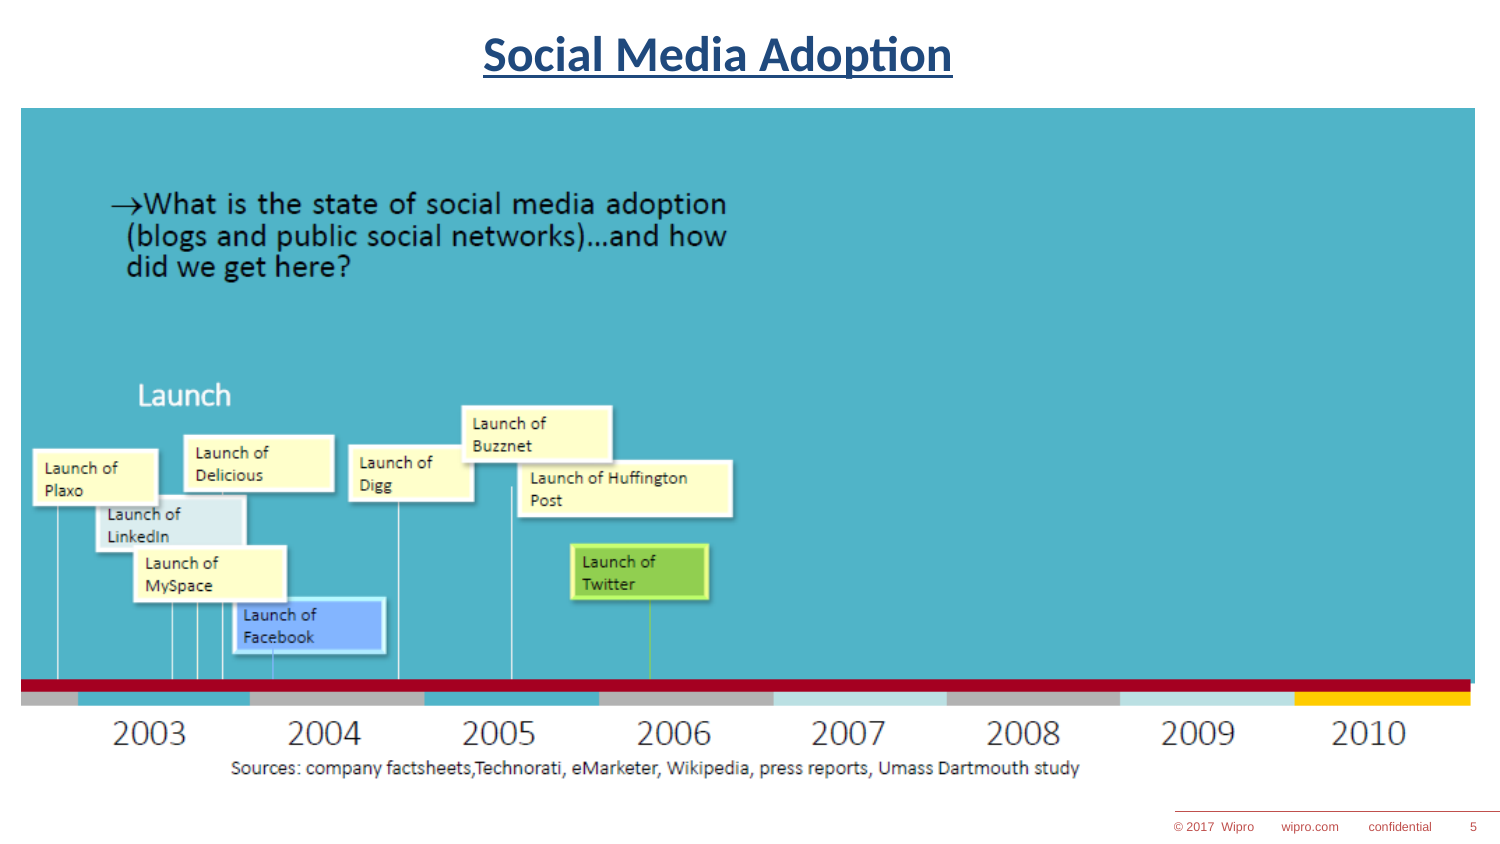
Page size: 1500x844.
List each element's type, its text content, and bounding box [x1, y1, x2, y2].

picture [21, 108, 1475, 794]
text_box Social Media Adoption [118, 17, 1319, 91]
